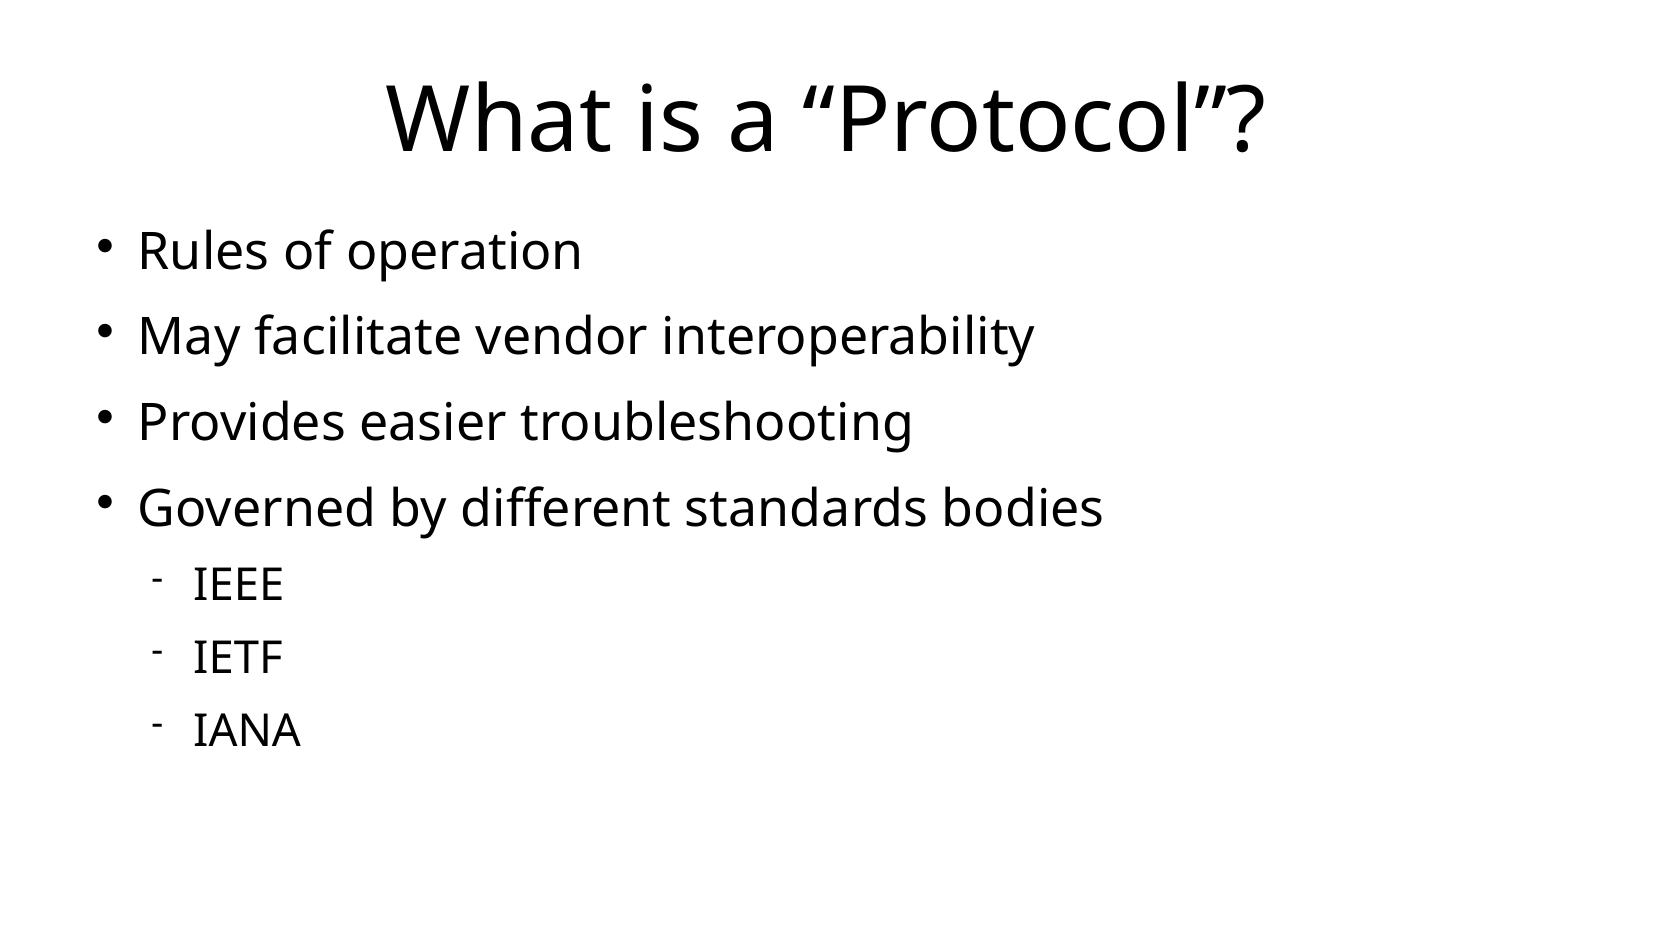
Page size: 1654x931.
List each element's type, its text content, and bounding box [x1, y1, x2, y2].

text_box Rules of operation May facilitate vendor interoperability Provides easier troubleshooting Governed by different standards bodies IEEE IETF IANA [82, 217, 1571, 757]
text_box What is a “Protocol”? [82, 37, 1571, 193]
